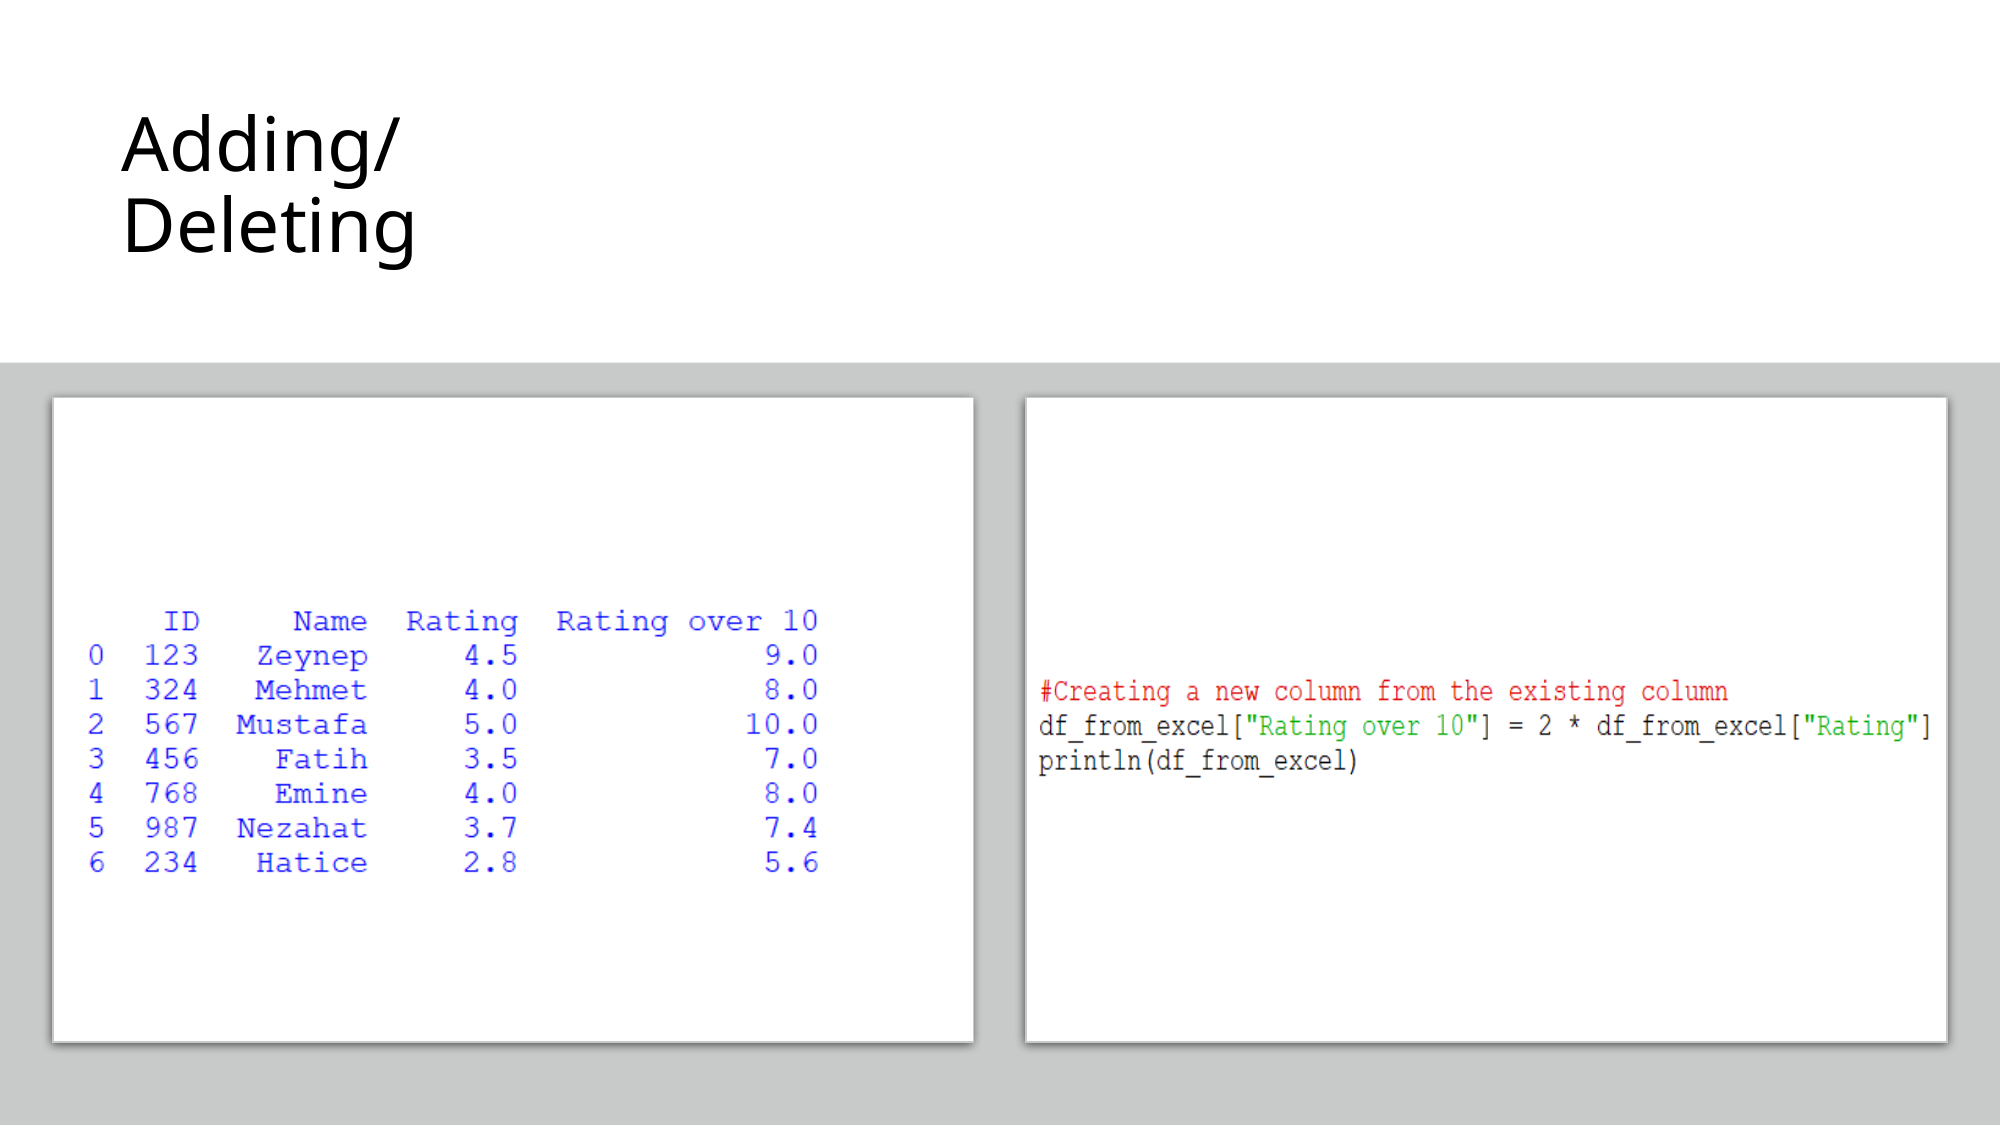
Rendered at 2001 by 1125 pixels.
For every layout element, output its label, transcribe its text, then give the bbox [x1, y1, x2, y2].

text_box [1025, 396, 1948, 1043]
text_box [52, 396, 975, 1043]
picture [87, 585, 879, 880]
picture [1033, 661, 1943, 792]
text_box [0, 362, 2000, 1125]
title Adding/Deleting [106, 55, 711, 320]
